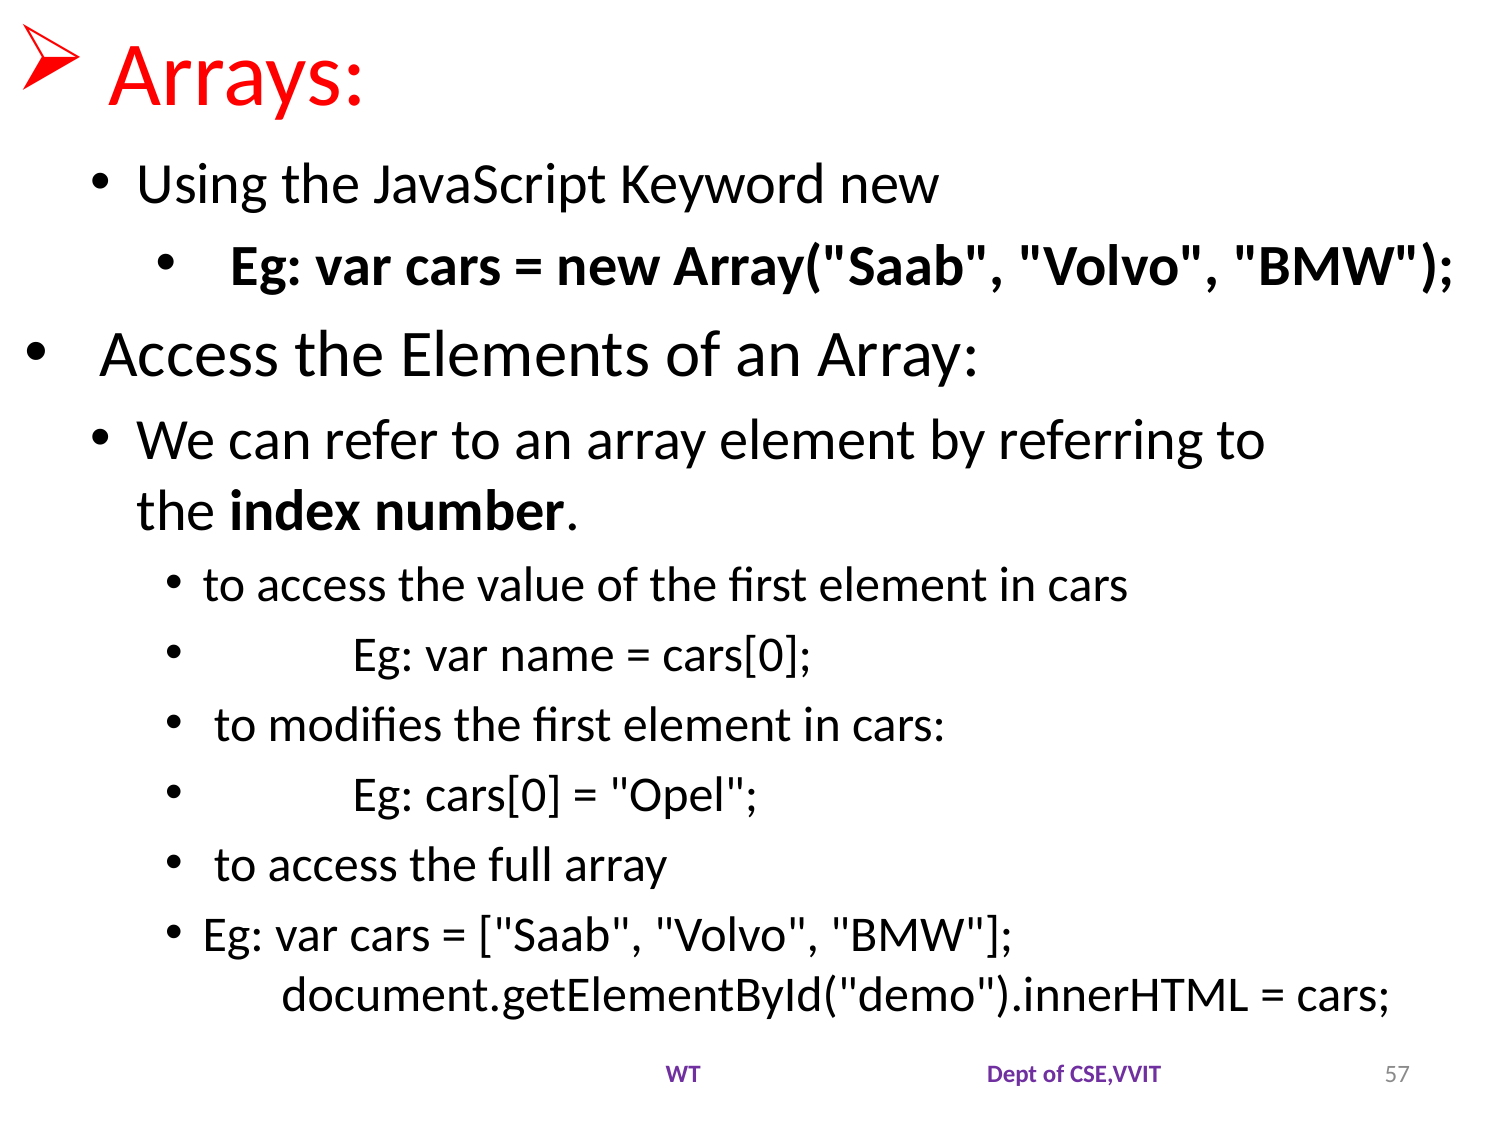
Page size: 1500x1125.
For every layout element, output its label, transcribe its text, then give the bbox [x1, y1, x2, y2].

list Using the JavaScript Keyword new Eg: var cars = new Array("Saab", "Volvo", "BMW"); Access the Elements of an Array: We can refer to an array element by referring to the index number. to access the value of the first element in cars Eg: var name = cars[0]; to modifies the first element in cars: Eg: cars[0] = "Opel"; to access the full array Eg: var cars = ["Saab", "Volvo", "BMW"]; document.getElementById("demo").innerHTML = cars; [0, 138, 1500, 1125]
footer WT Dept of CSE,VVIT [512, 1042, 1363, 1103]
title Arrays: [0, 0, 1500, 138]
slide_number 57 [1363, 1042, 1425, 1103]
